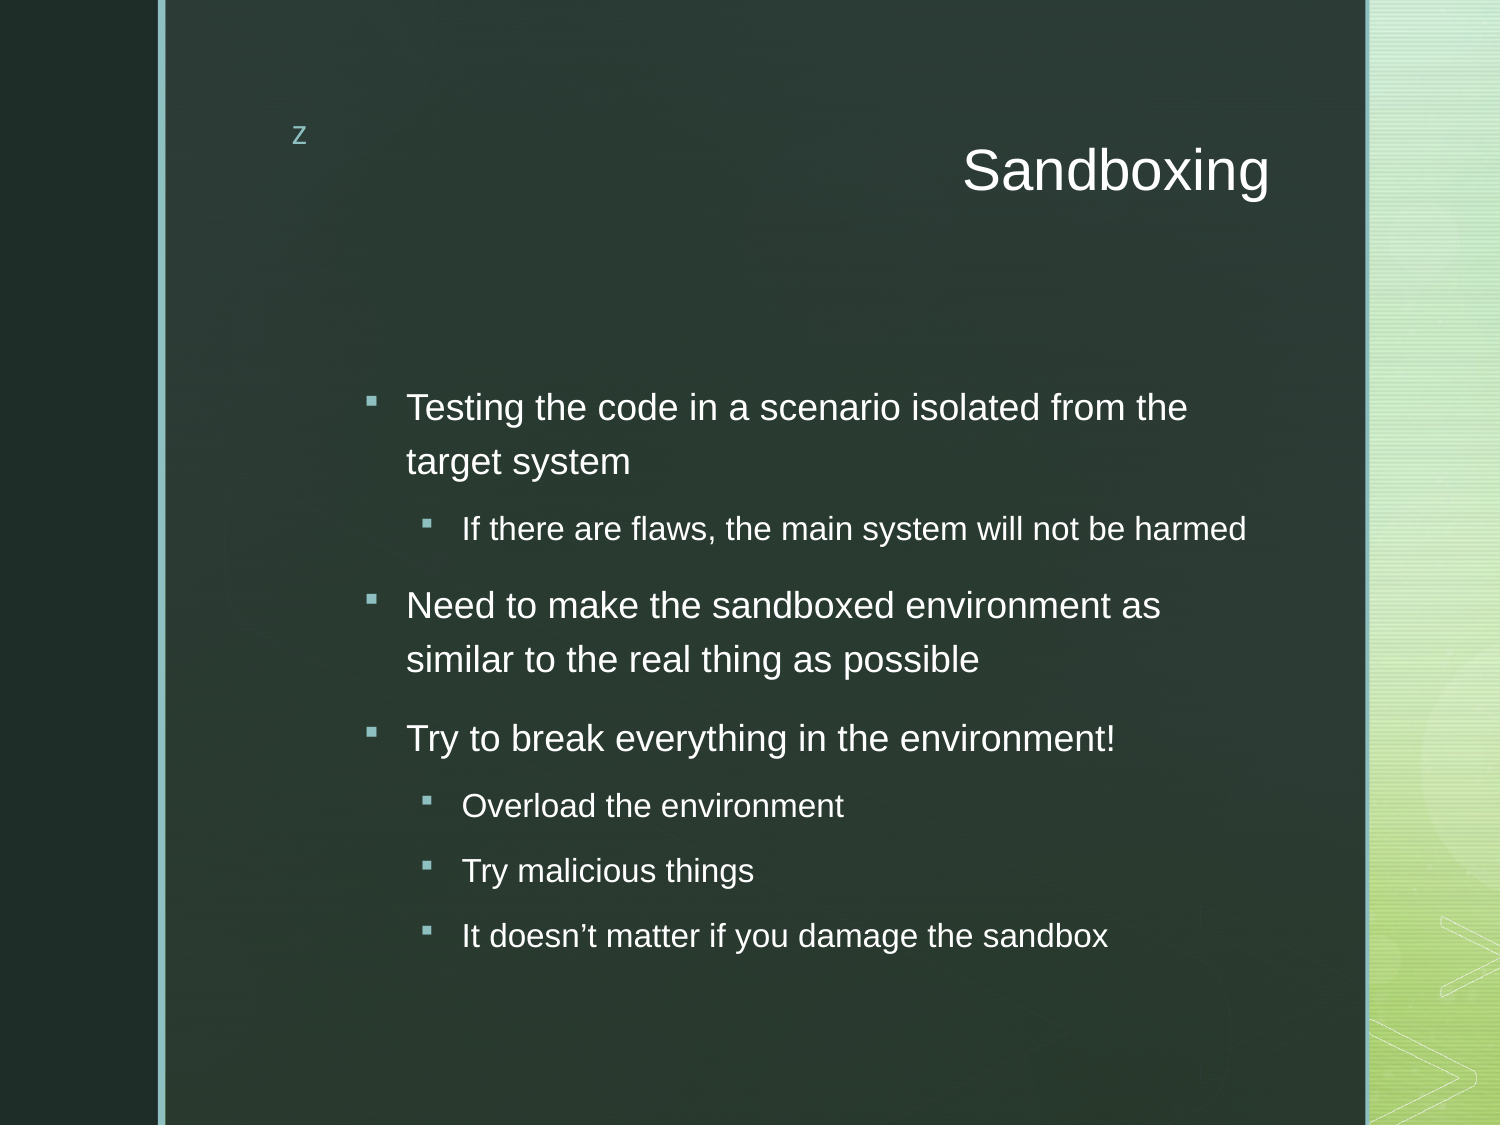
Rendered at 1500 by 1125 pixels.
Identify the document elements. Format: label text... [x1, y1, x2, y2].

list Testing the code in a scenario isolated from the target system If there are flaws, the main system will not be harmed Need to make the sandboxed environment as similar to the real thing as possible Try to break everything in the environment! Overload the environment Try malicious things It doesn’t matter if you damage the sandbox [348, 336, 1286, 993]
title Sandboxing [321, 132, 1286, 310]
picture [1370, 0, 1500, 1125]
